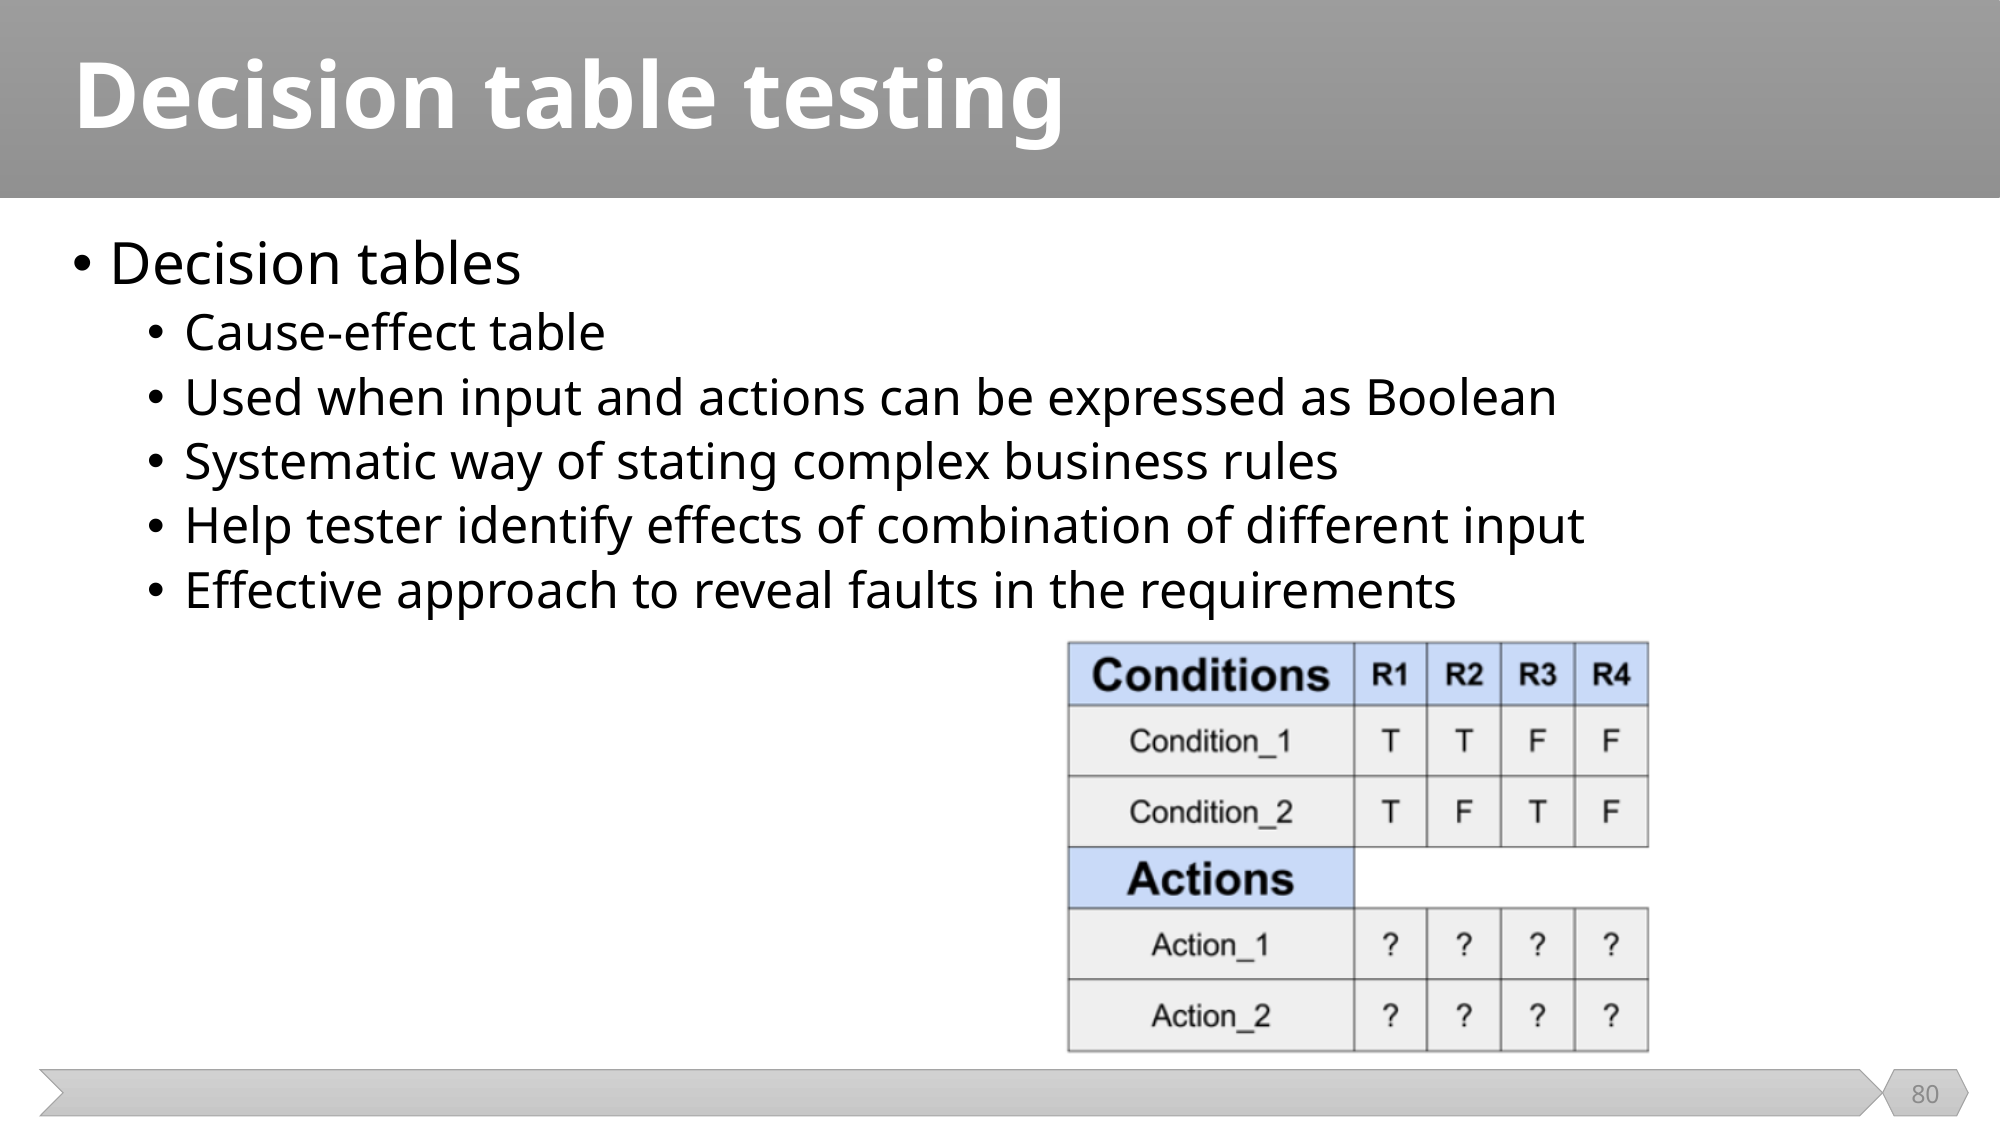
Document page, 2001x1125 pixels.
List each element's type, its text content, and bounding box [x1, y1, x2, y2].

picture [1062, 636, 1659, 1066]
slide_number 80 [1882, 1065, 1969, 1125]
list Decision tables Cause-effect table Used when input and actions can be expressed as Boolean Systematic way of stating complex business rules Help tester identify effects of combination of different input Effective approach to reveal faults in the requirements [56, 226, 1782, 941]
title Decision table testing [56, 0, 1969, 199]
